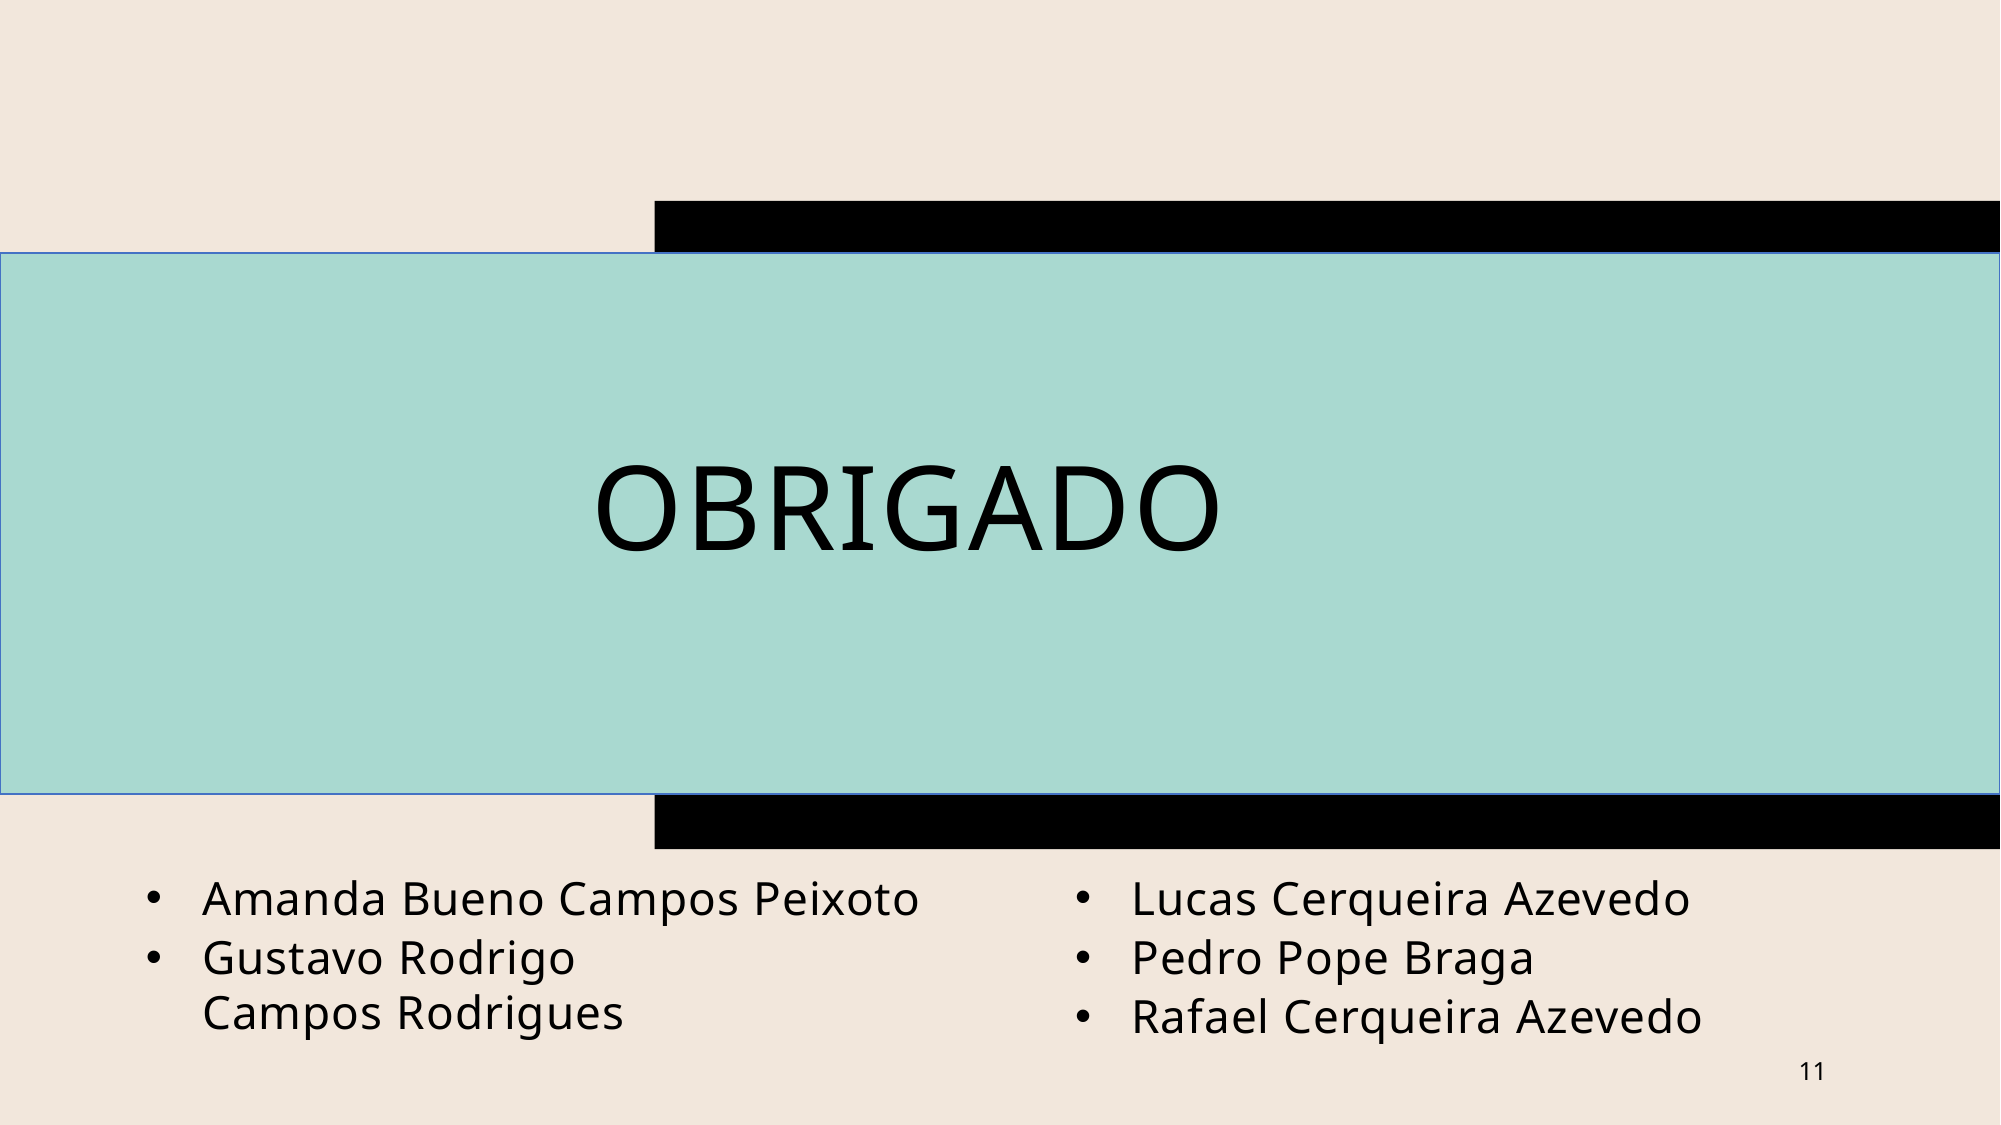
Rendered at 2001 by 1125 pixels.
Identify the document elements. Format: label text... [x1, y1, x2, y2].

title Obrigado [576, 363, 1288, 643]
slide_number 11 [1688, 1042, 1842, 1103]
list Amanda Bueno Campos Peixoto Gustavo Rodrigo Campos Rodrigues [130, 862, 1023, 1087]
list Lucas Cerqueira Azevedo Pedro Pope Braga Rafael Cerqueira Azevedo [1060, 862, 1721, 1079]
text_box [0, 252, 2000, 795]
